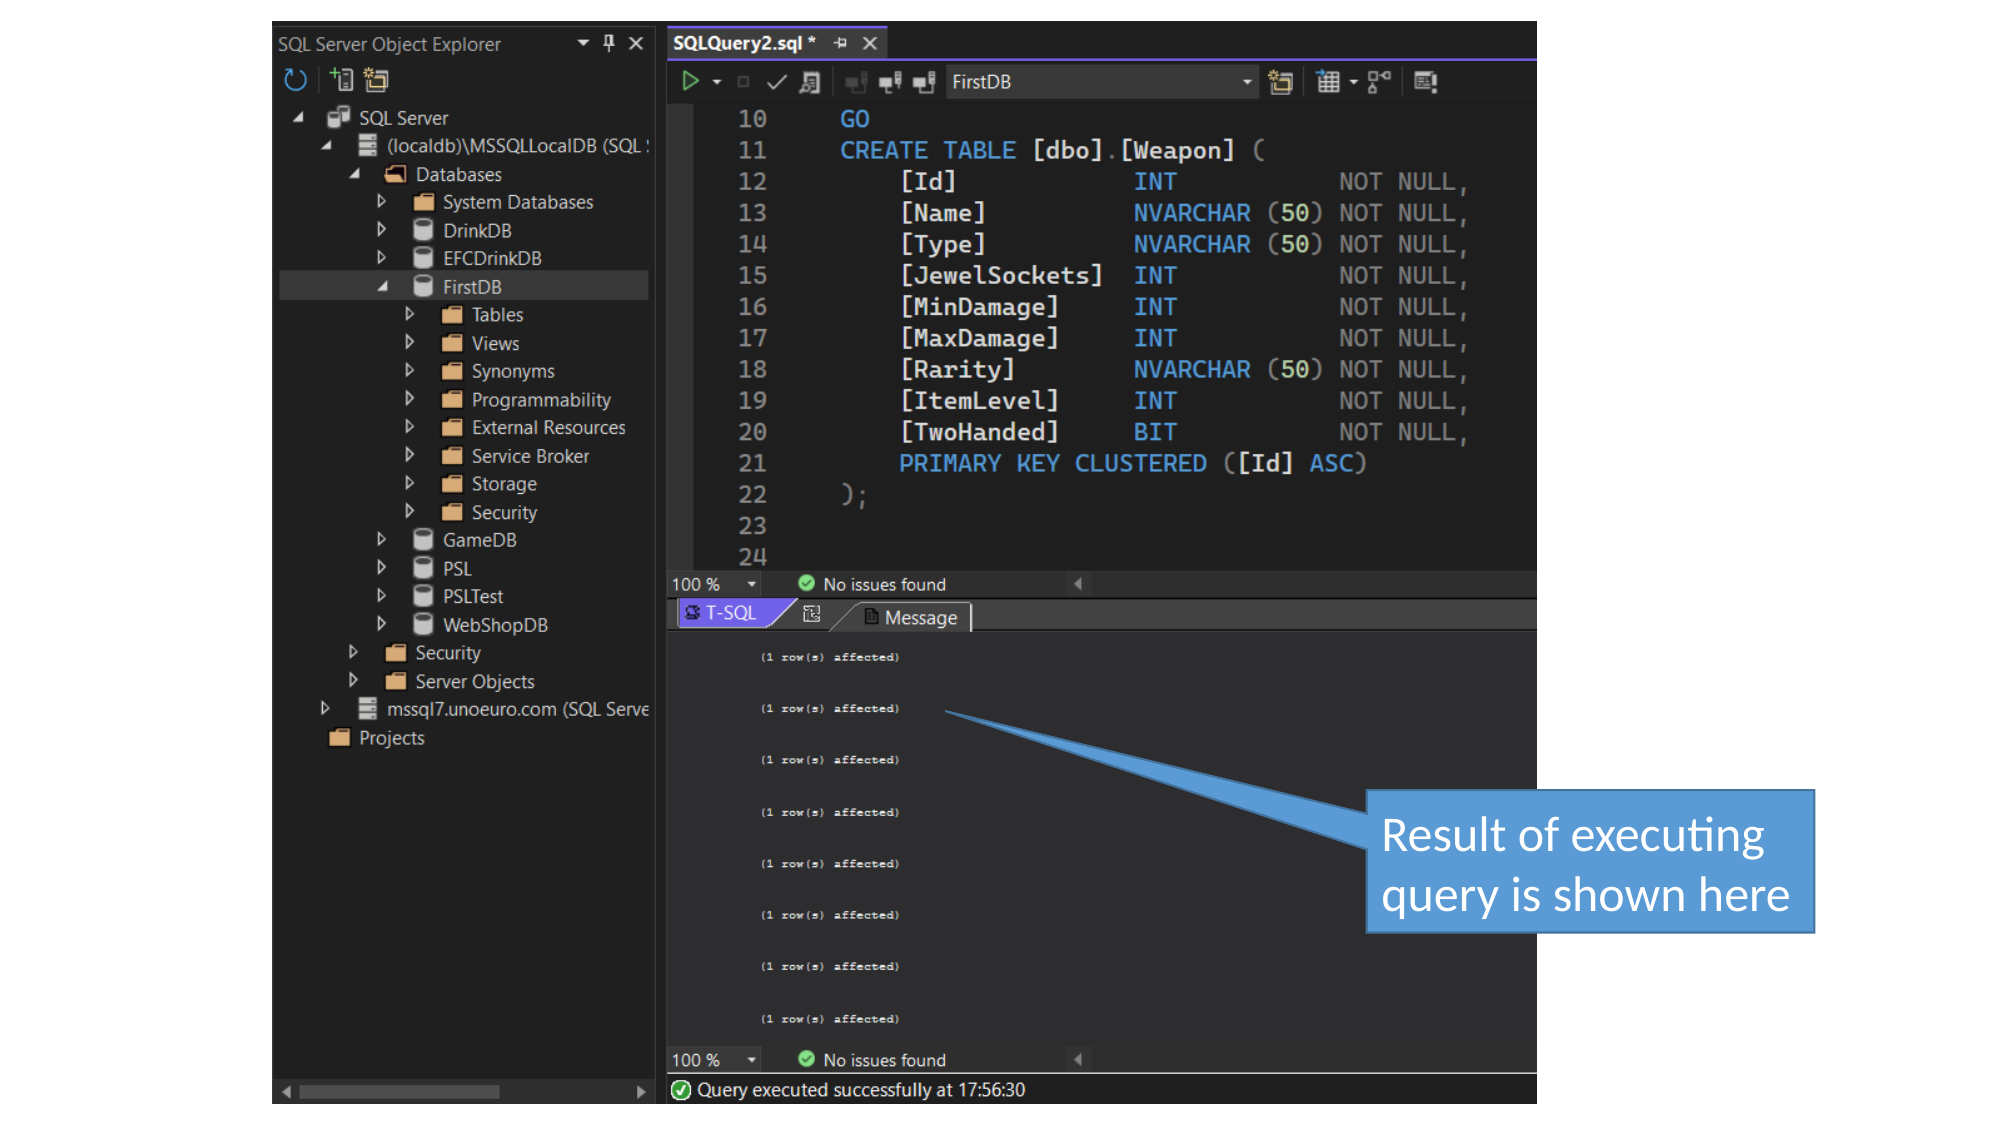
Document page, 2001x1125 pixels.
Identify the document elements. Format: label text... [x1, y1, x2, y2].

text_box Result of executing query is shown here [1537, 789, 1816, 934]
picture [272, 21, 1537, 1104]
